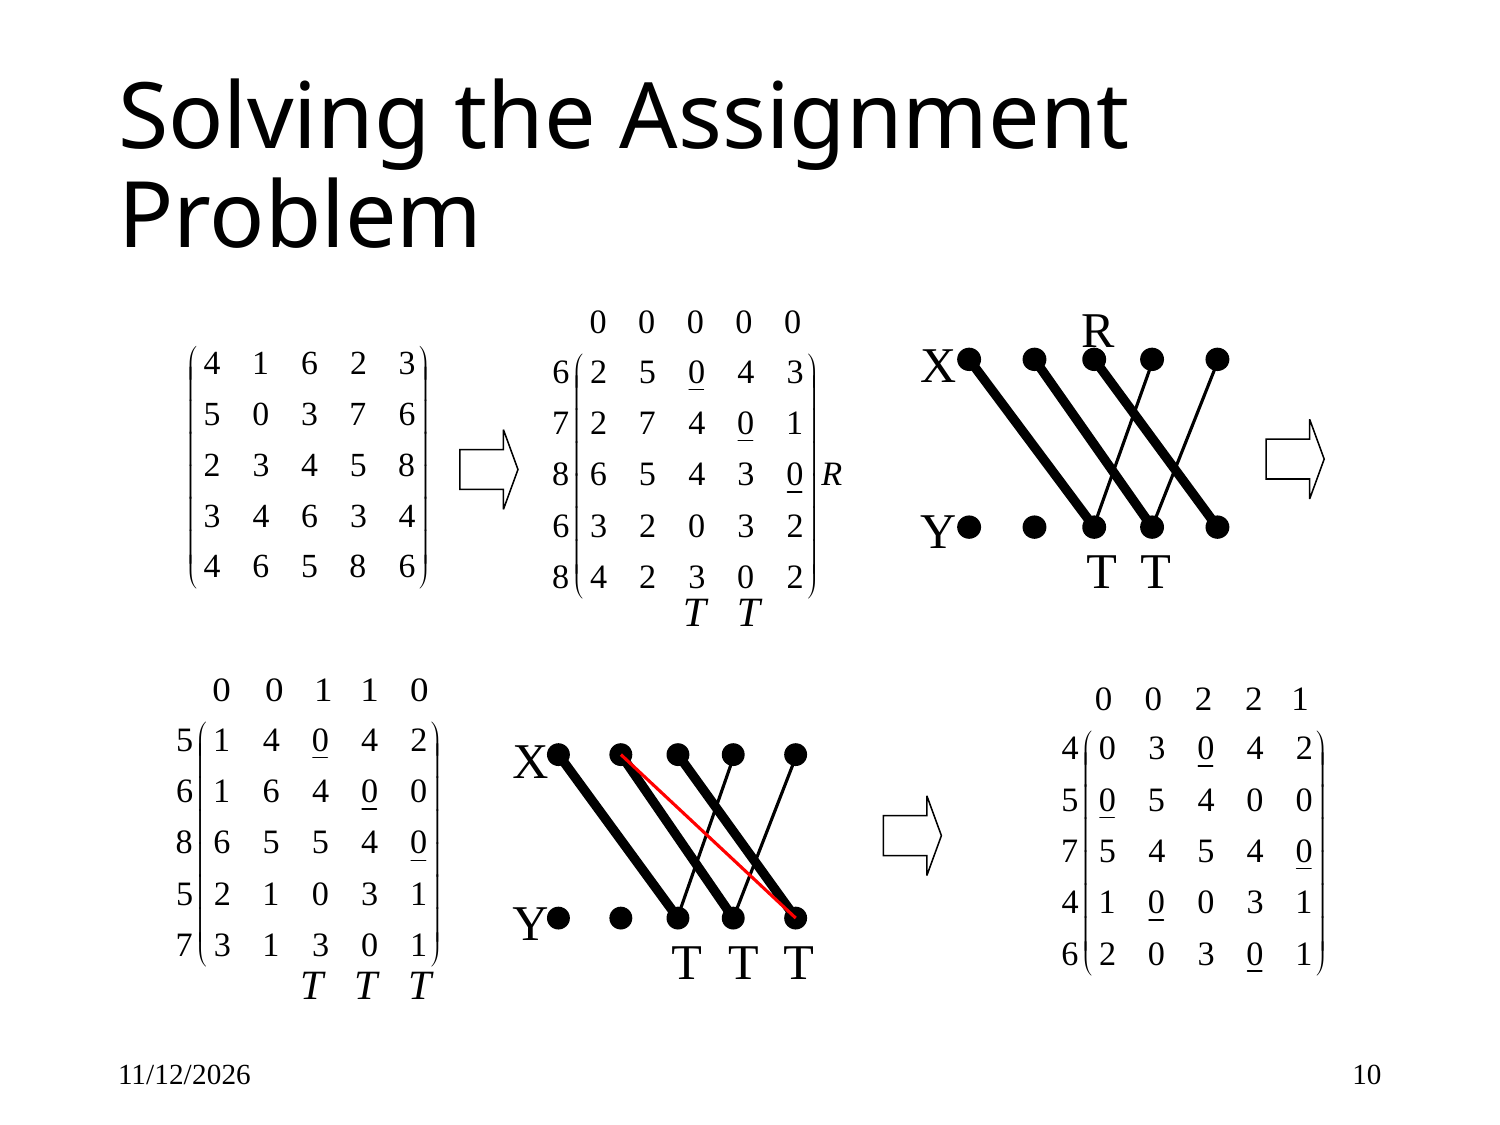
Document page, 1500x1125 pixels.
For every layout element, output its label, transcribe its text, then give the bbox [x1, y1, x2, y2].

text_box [547, 299, 850, 643]
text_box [905, 290, 1229, 607]
text_box [883, 795, 942, 876]
title Solving the Assignment Problem [102, 59, 1398, 278]
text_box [1056, 724, 1334, 982]
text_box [1090, 675, 1312, 725]
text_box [182, 340, 437, 595]
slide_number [103, 1042, 441, 1103]
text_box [171, 667, 448, 1016]
slide_number 10 [1059, 1042, 1397, 1103]
text_box [1266, 419, 1325, 499]
text_box [459, 429, 518, 510]
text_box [497, 721, 830, 998]
